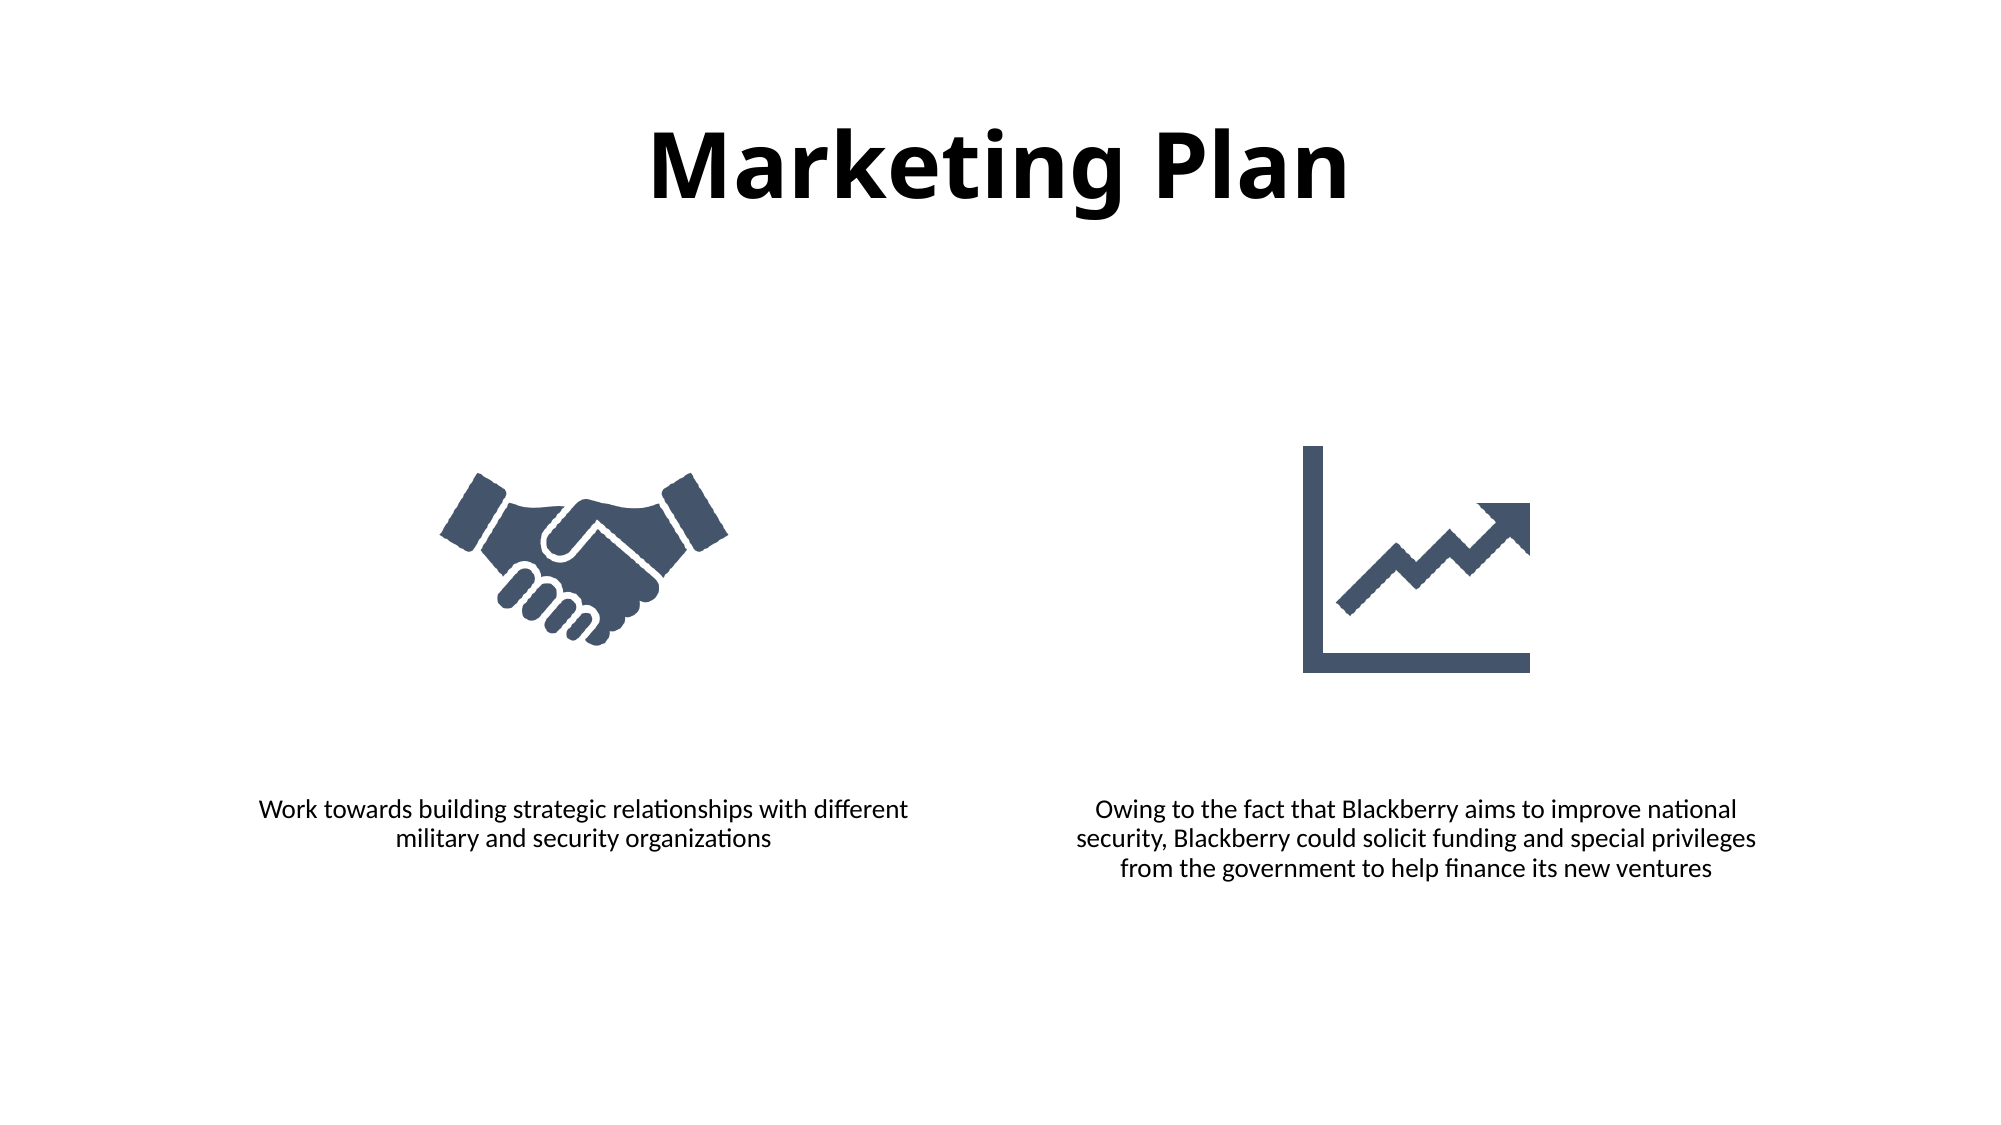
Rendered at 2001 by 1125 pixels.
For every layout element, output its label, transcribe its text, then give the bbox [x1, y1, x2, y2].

title Marketing Plan [137, 59, 1863, 278]
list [137, 299, 1863, 1014]
